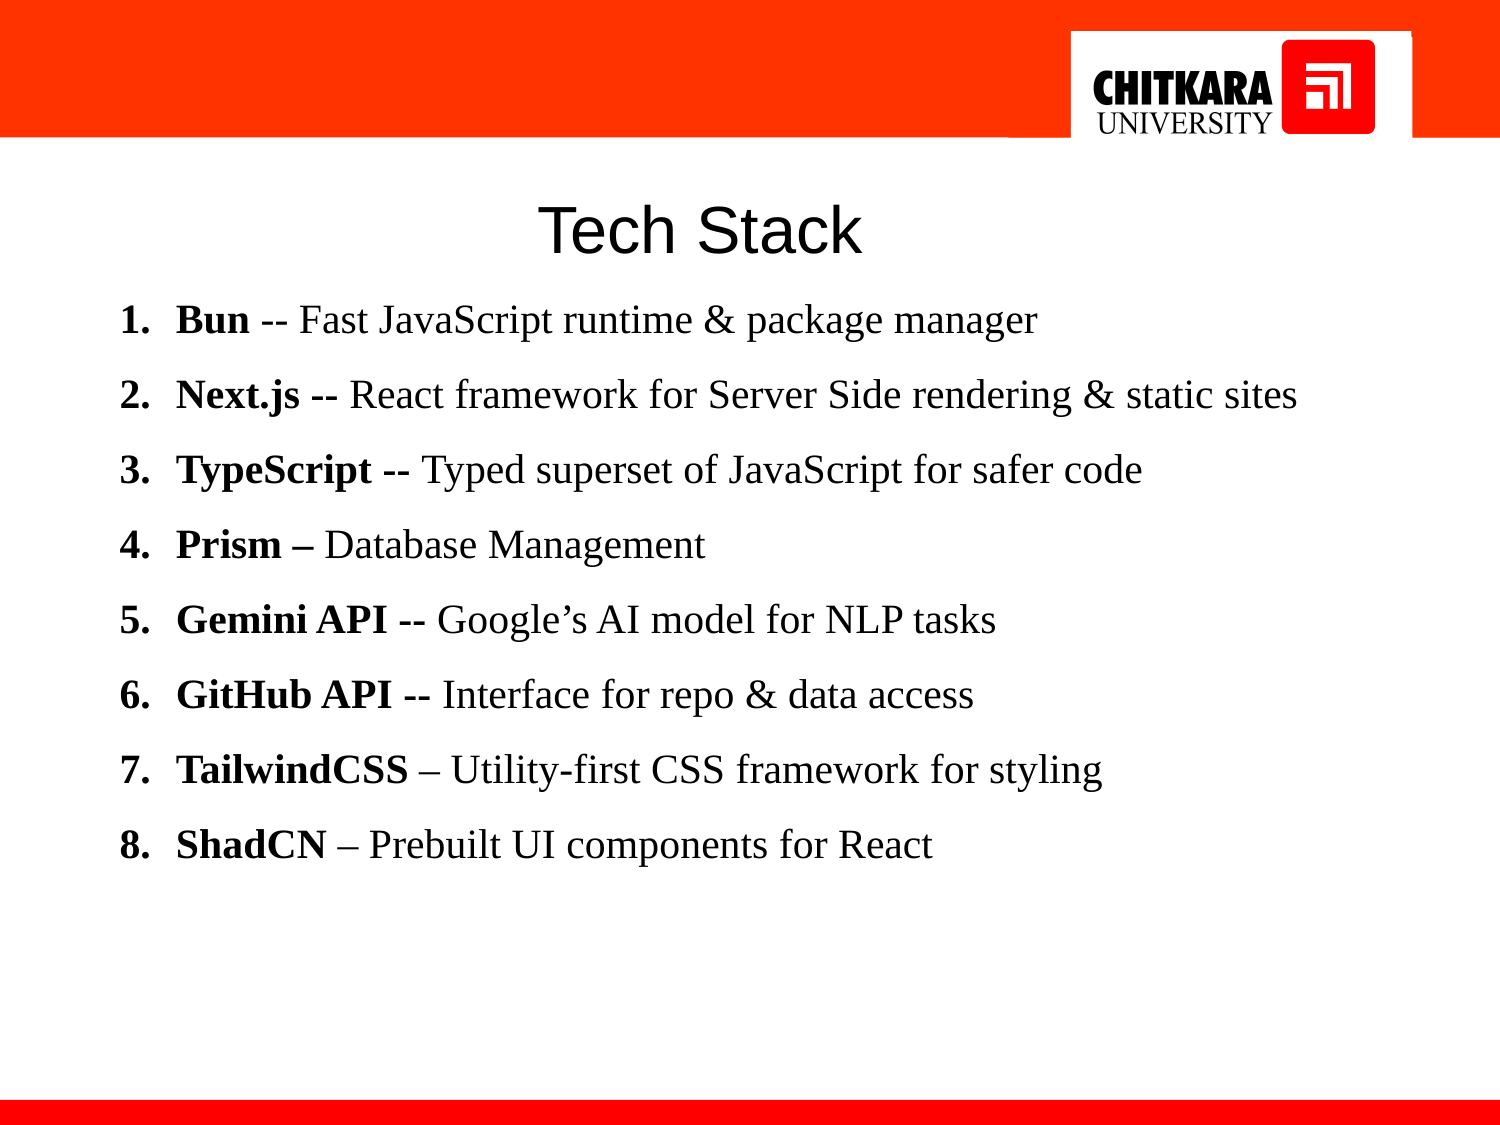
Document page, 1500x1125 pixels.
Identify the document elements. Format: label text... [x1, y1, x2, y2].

picture [1074, 37, 1390, 138]
text_box Tech Stack Bun -- Fast JavaScript runtime & package manager Next.js -- React framework for Server Side rendering & static sites TypeScript -- Typed superset of JavaScript for safer code Prism – Database Management Gemini API -- Google’s AI model for NLP tasks GitHub API -- Interface for repo & data access TailwindCSS – Utility-first CSS framework for styling ShadCN – Prebuilt UI components for React [104, 139, 1315, 874]
